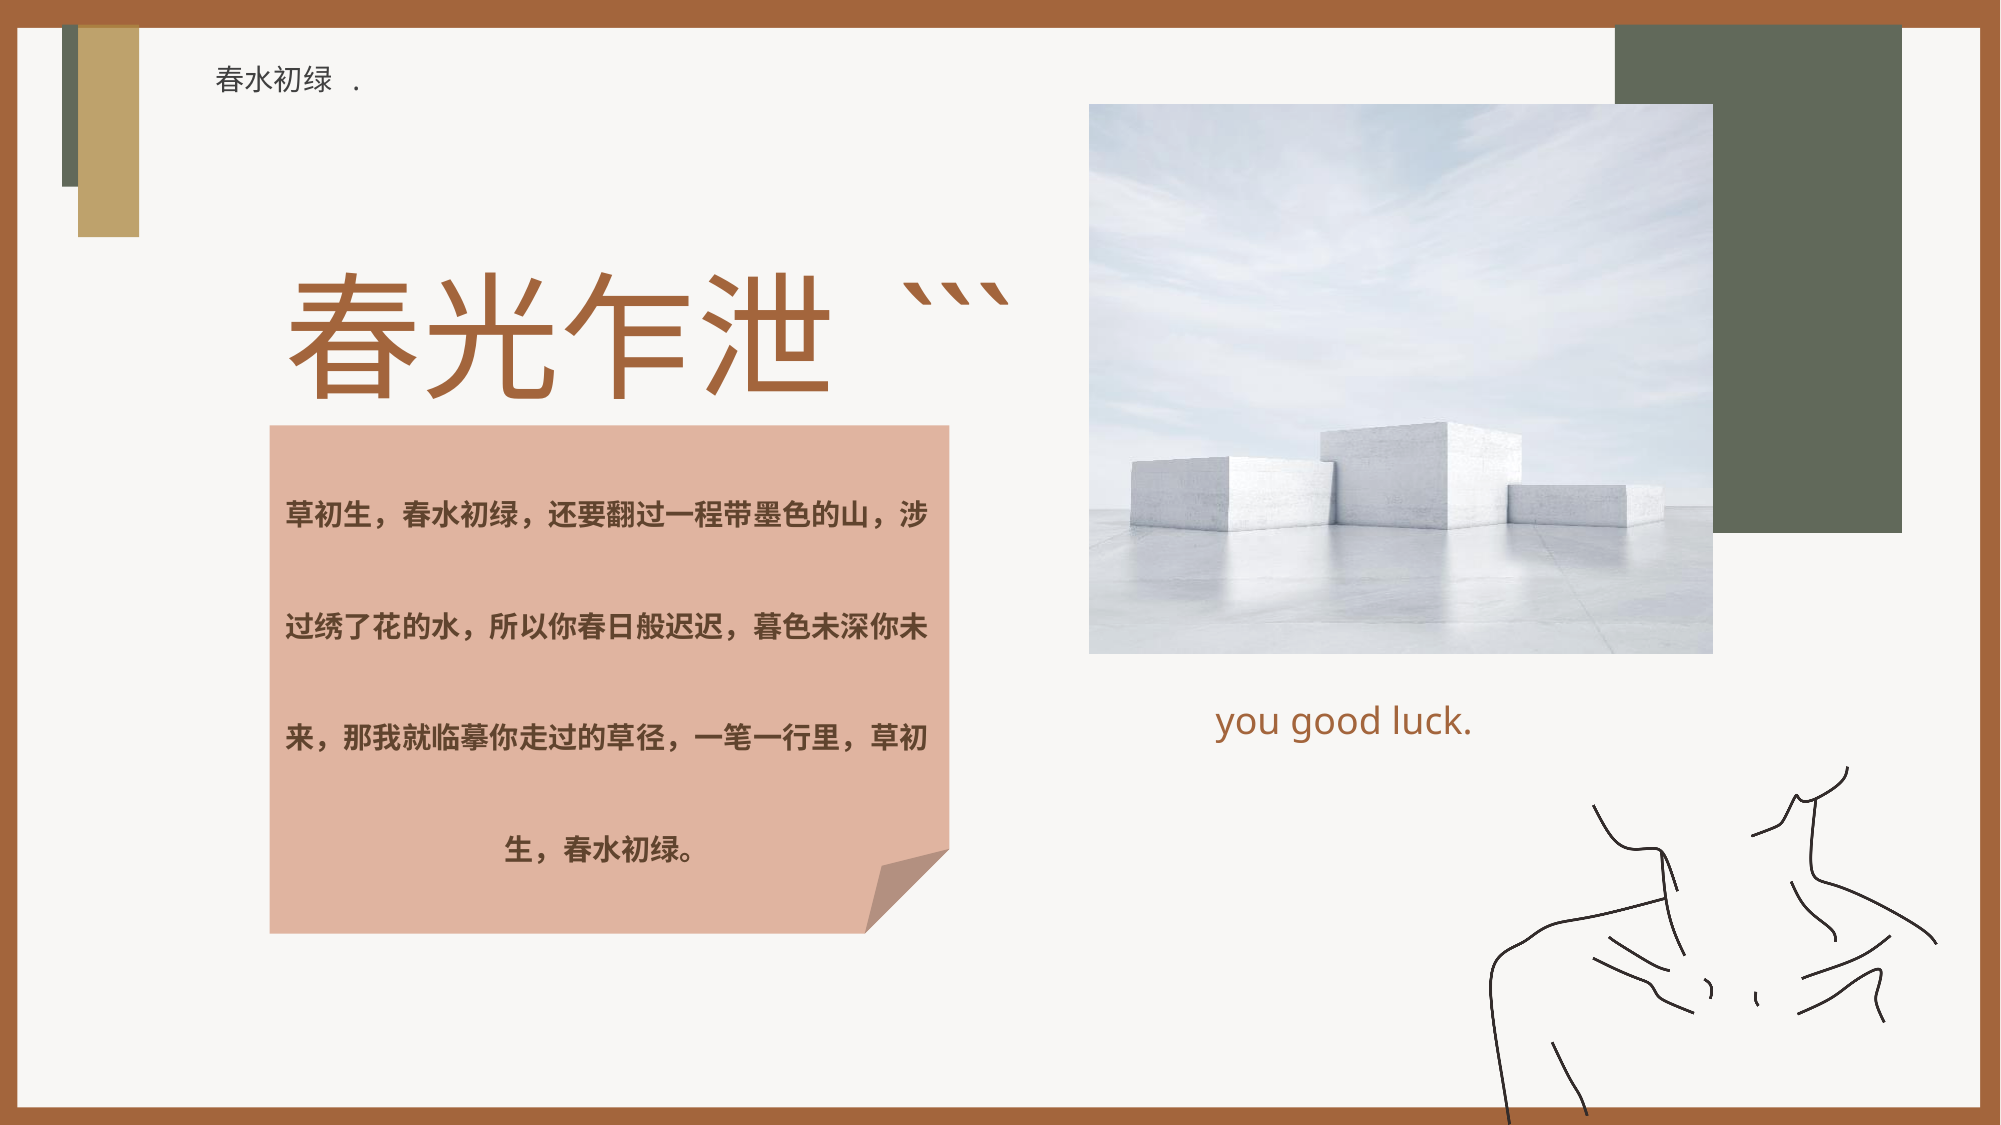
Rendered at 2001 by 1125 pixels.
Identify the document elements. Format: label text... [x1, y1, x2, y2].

text_box 春光乍泄 ``` [269, 215, 1089, 387]
text_box [61, 24, 77, 188]
text_box 春水初绿 . [200, 53, 616, 104]
picture [1089, 104, 1713, 655]
text_box [945, 424, 953, 855]
text_box [268, 424, 925, 935]
text_box you good luck. [1200, 608, 1746, 750]
text_box 草初生，春水初绿，还要翻过一程带墨色的山，涉过绣了花的水，所以你春日般迟迟，暮色未深你未来，那我就临摹你走过的草径，一笔一行里，草初生，春水初绿。 [269, 411, 945, 875]
text_box [1614, 23, 1903, 534]
picture [1489, 766, 1938, 1125]
text_box [77, 23, 140, 238]
